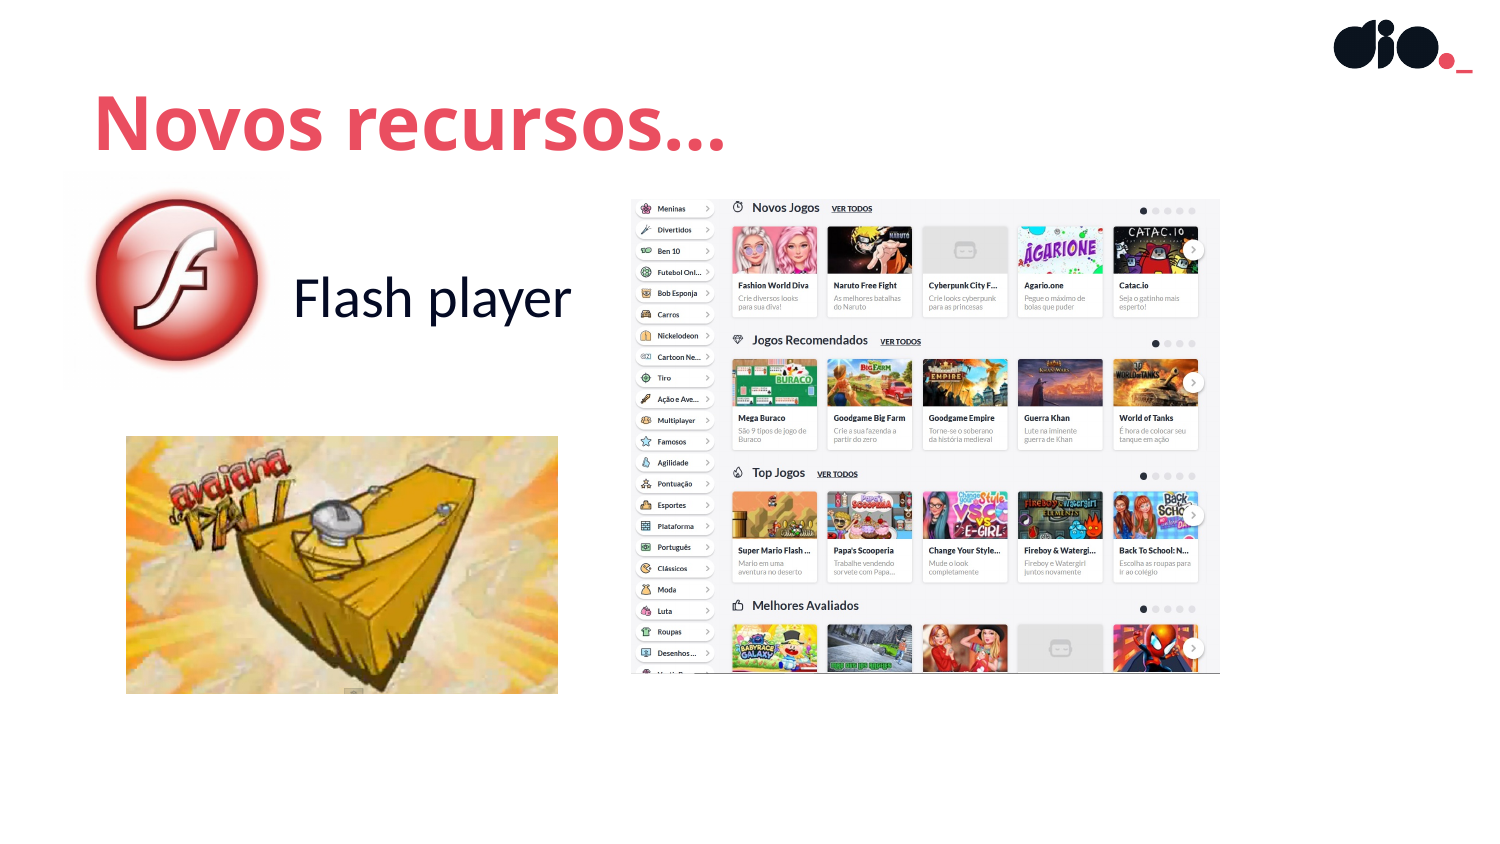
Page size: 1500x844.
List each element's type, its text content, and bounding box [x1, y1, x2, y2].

text_box Novos recursos… [77, 44, 1393, 184]
picture [126, 436, 559, 695]
picture [631, 199, 1220, 674]
text_box Flash player [295, 249, 610, 339]
picture [63, 171, 290, 390]
picture [1333, 19, 1473, 74]
